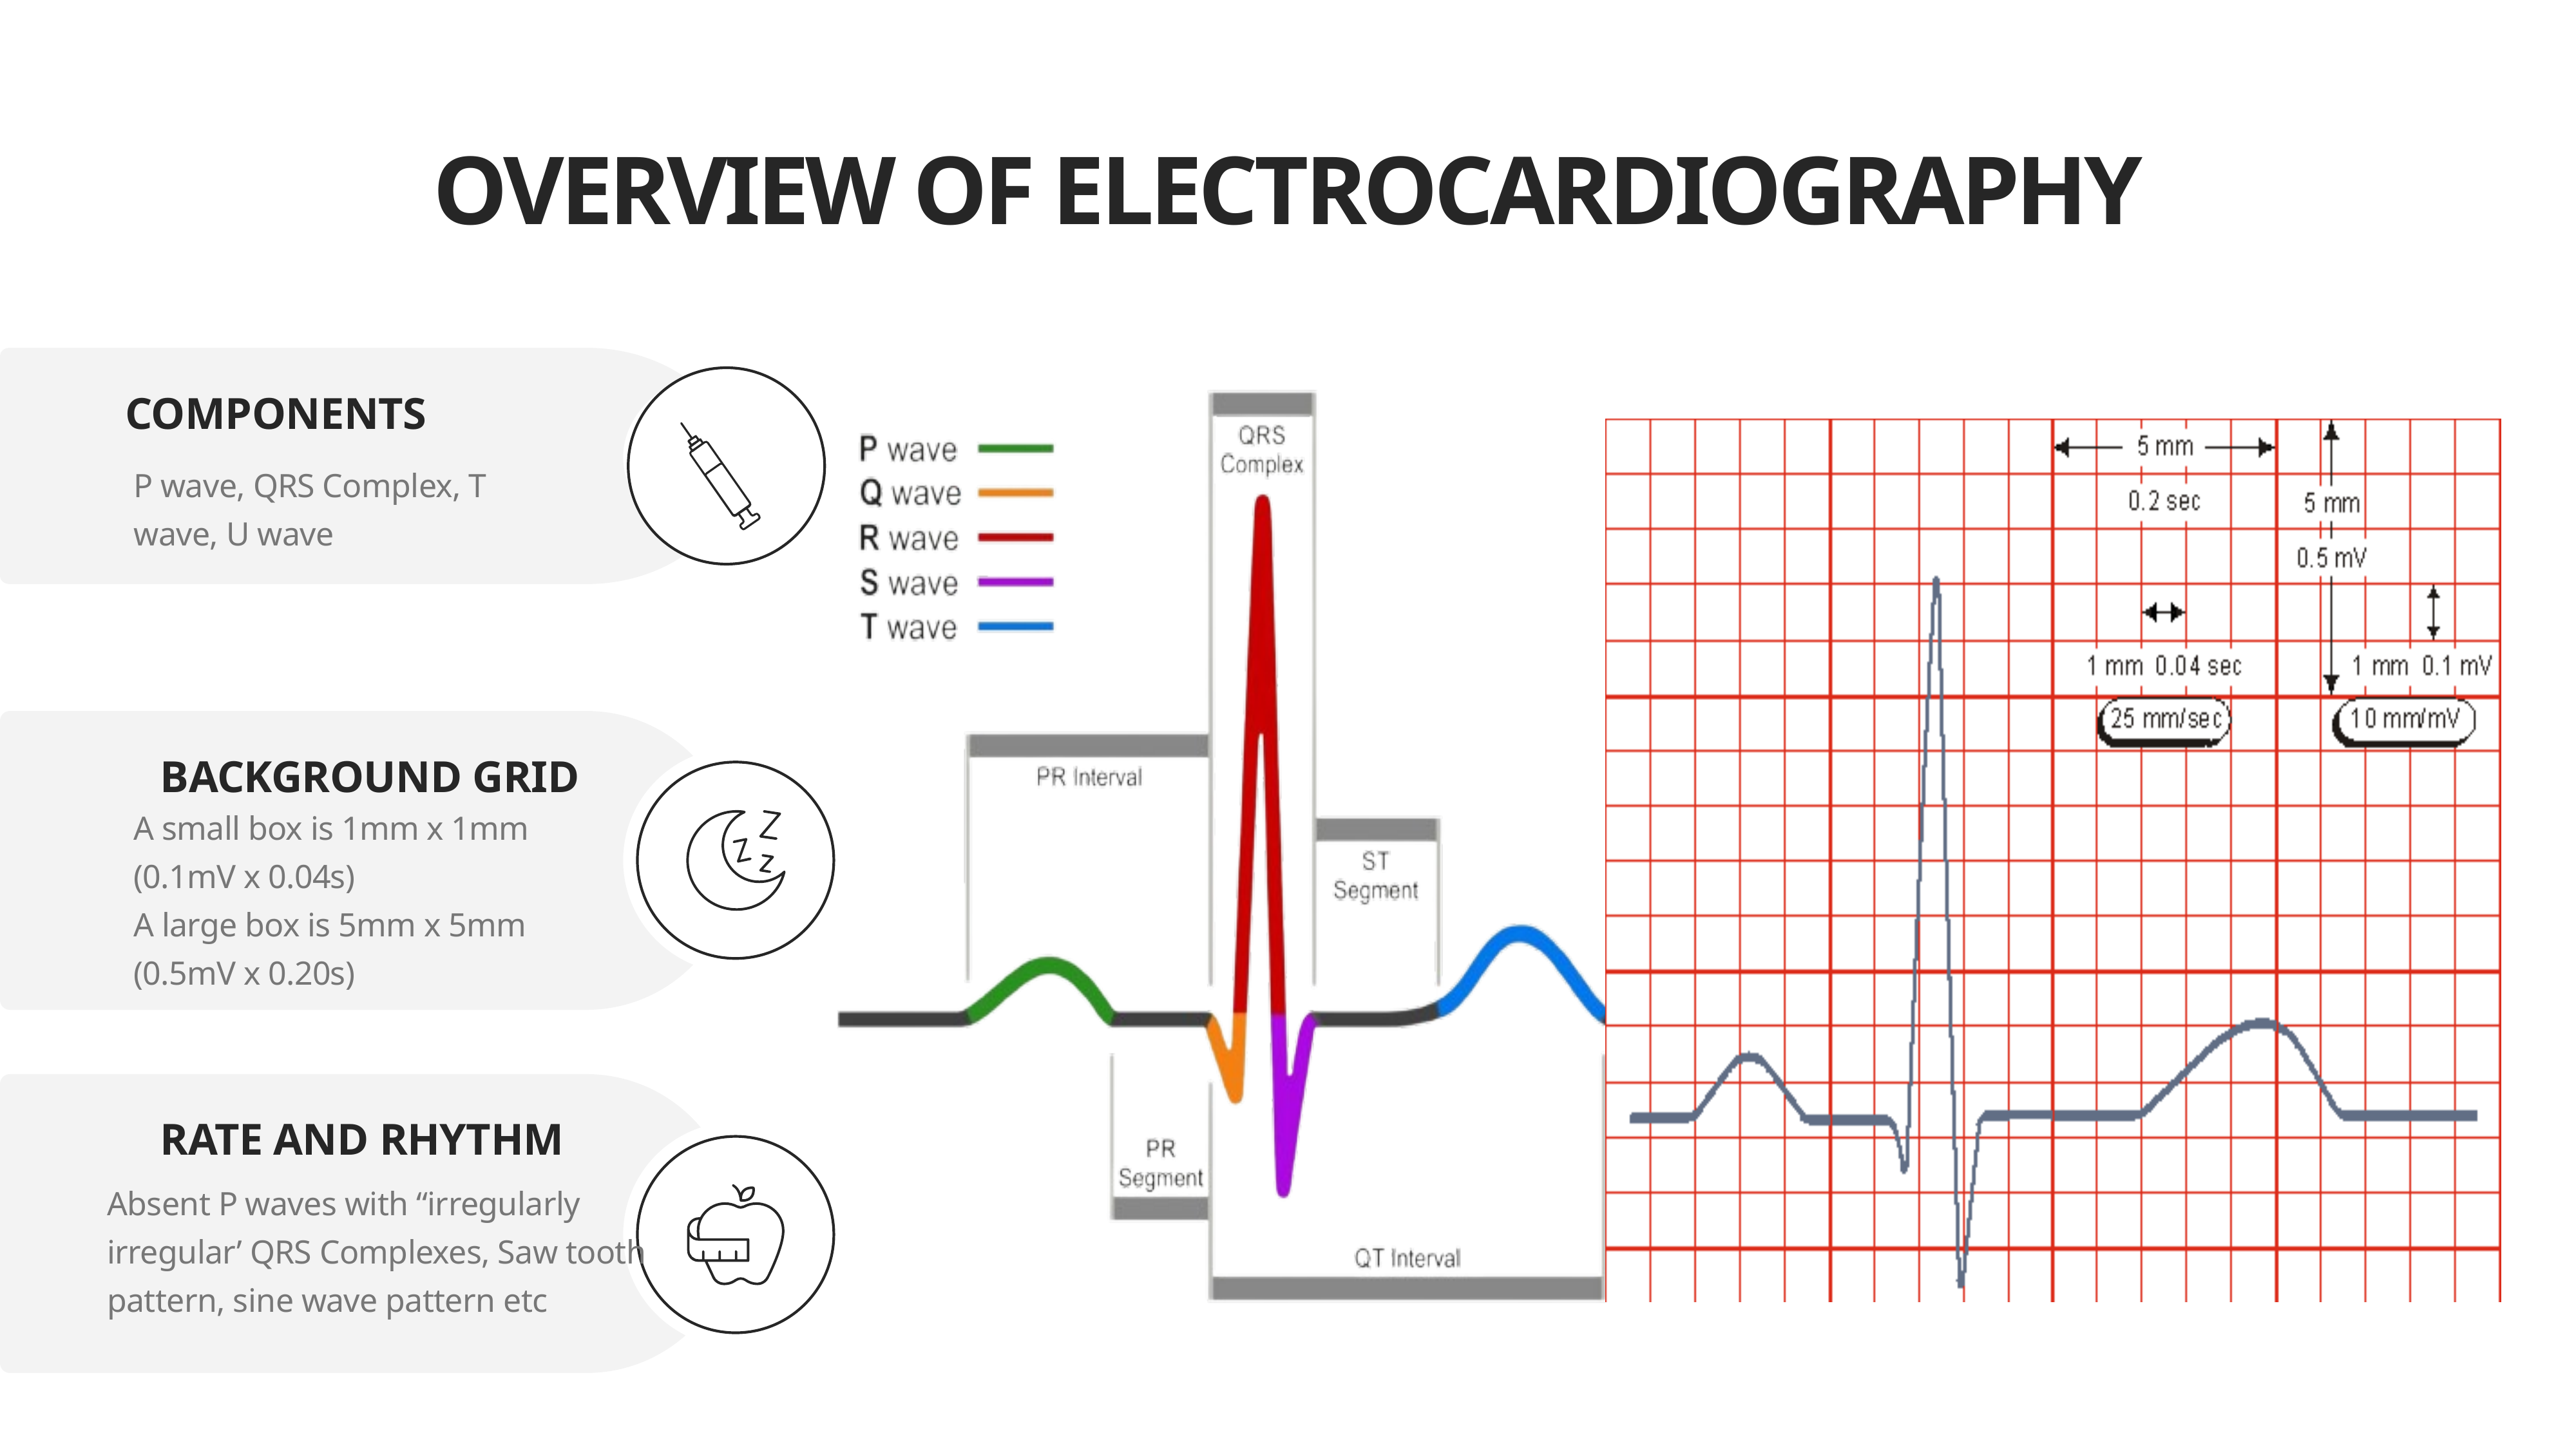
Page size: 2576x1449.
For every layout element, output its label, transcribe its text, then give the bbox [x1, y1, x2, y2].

text_box [732, 1184, 755, 1202]
text_box RATE AND RHYTHM [151, 1107, 594, 1168]
text_box [687, 1202, 783, 1285]
text_box A small box is 1mm x 1mm (0.1mV x 0.04s) A large box is 5mm x 5mm (0.5mV x 0.20s) [124, 793, 642, 997]
text_box [663, 1136, 783, 1333]
text_box [628, 368, 783, 564]
text_box [0, 1074, 701, 1373]
text_box [0, 711, 694, 1010]
picture [783, 383, 2501, 1338]
text_box BACKGROUND GRID [151, 744, 594, 793]
text_box [680, 422, 761, 531]
text_box P wave, QRS Complex, T wave, U wave [124, 450, 568, 557]
text_box [0, 348, 685, 584]
text_box COMPONENTS [115, 381, 558, 442]
text_box [642, 762, 783, 959]
text_box Absent P waves with “irregularly irregular’ QRS Complexes, Saw tooth pattern, sine wave pattern etc [97, 1168, 669, 1323]
text_box [686, 810, 783, 911]
text_box OVERVIEW OF ELECTROCARDIOGRAPHY [160, 126, 2416, 249]
